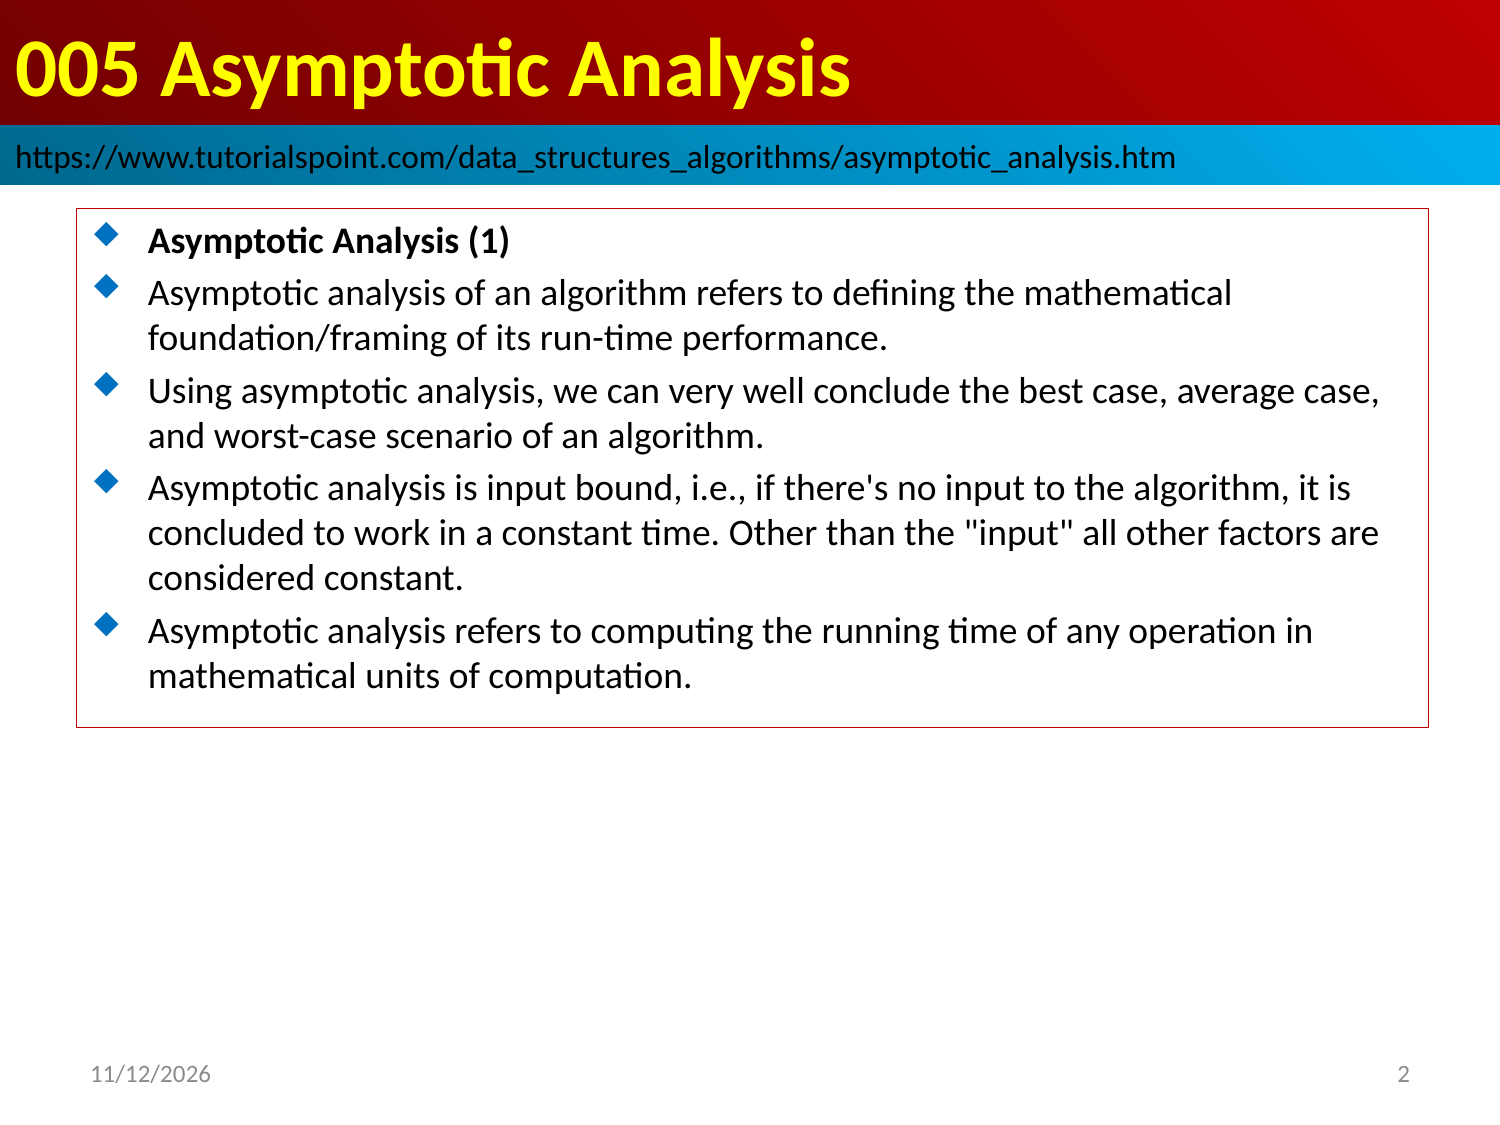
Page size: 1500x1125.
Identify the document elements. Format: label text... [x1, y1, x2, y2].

subtitle Asymptotic Analysis (1) Asymptotic analysis of an algorithm refers to defining the mathematical foundation/framing of its run-time performance. Using asymptotic analysis, we can very well conclude the best case, average case, and worst-case scenario of an algorithm. Asymptotic analysis is input bound, i.e., if there's no input to the algorithm, it is concluded to work in a constant time. Other than the "input" all other factors are considered constant. Asymptotic analysis refers to computing the running time of any operation in mathematical units of computation. [76, 208, 1429, 728]
slide_number 2 [1074, 1042, 1425, 1103]
text_box https://www.tutorialspoint.com/data_structures_algorithms/asymptotic_analysis.htm [0, 125, 1500, 185]
title 005 Asymptotic Analysis [0, 0, 1500, 125]
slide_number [75, 1042, 425, 1103]
